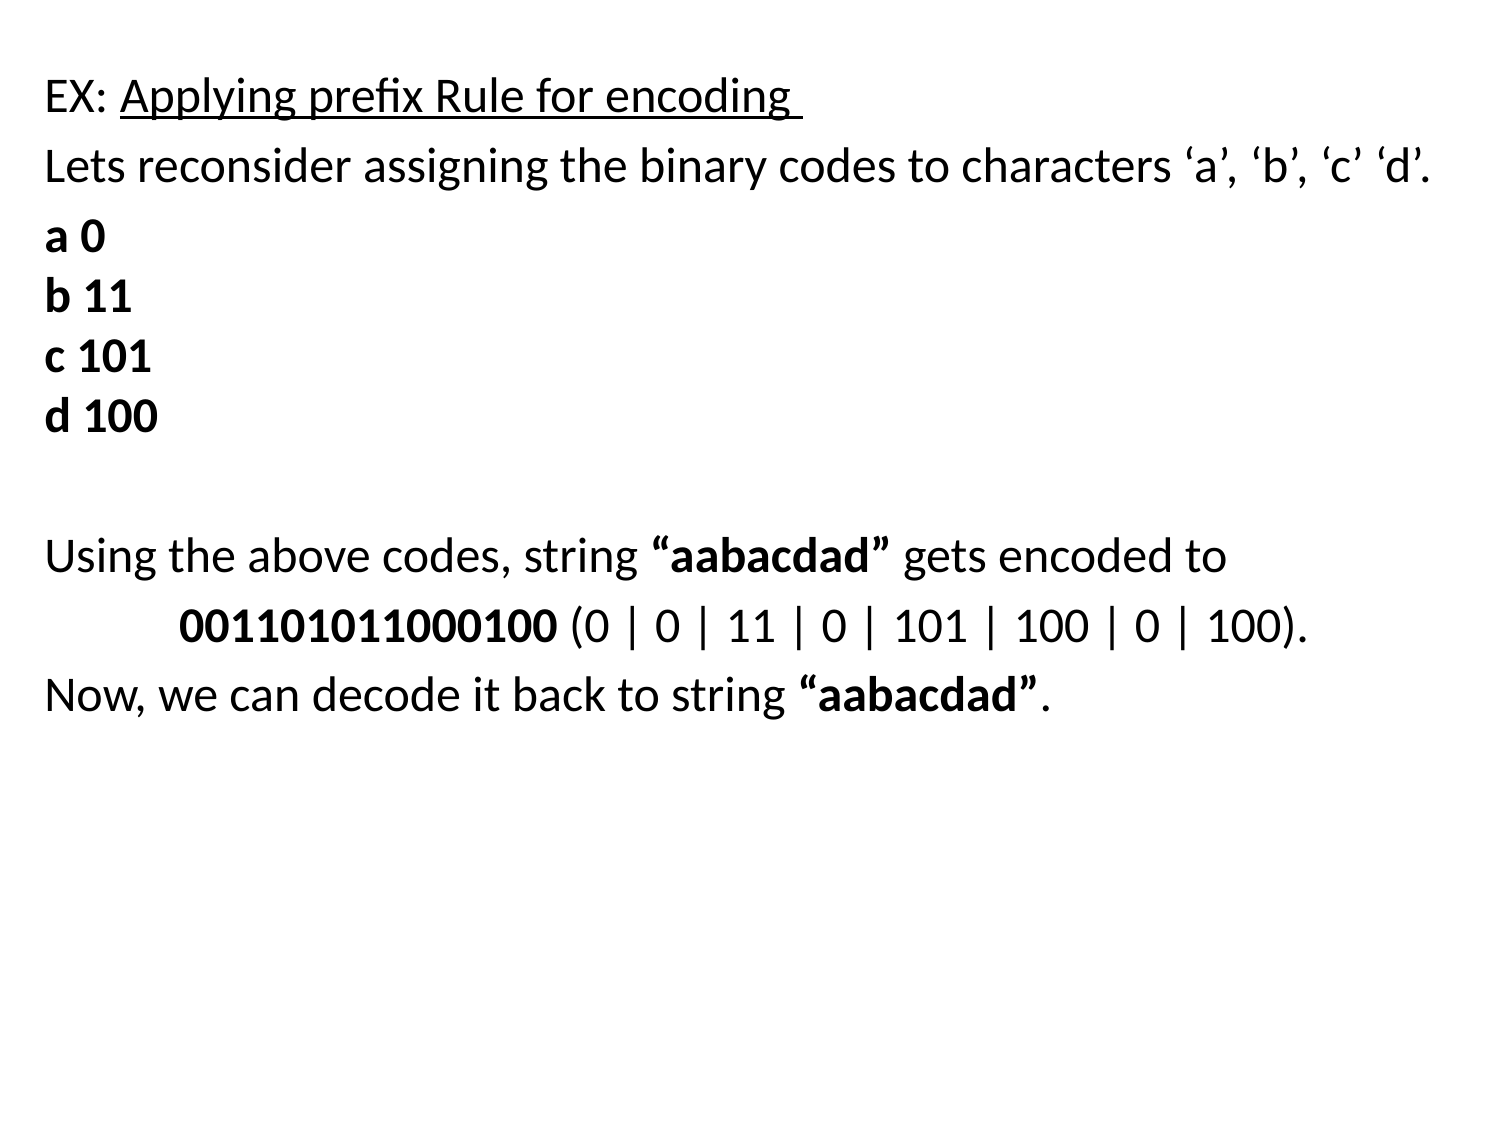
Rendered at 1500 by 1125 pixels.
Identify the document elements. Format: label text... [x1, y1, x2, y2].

list EX: Applying prefix Rule for encoding Lets reconsider assigning the binary codes to characters ‘a’, ‘b’, ‘c’ ‘d’. a 0 b 11 c 101 d 100 Using the above codes, string “aabacdad” gets encoded to 001101011000100 (0 | 0 | 11 | 0 | 101 | 100 | 0 | 100). Now, we can decode it back to string “aabacdad”. [29, 54, 1471, 1071]
